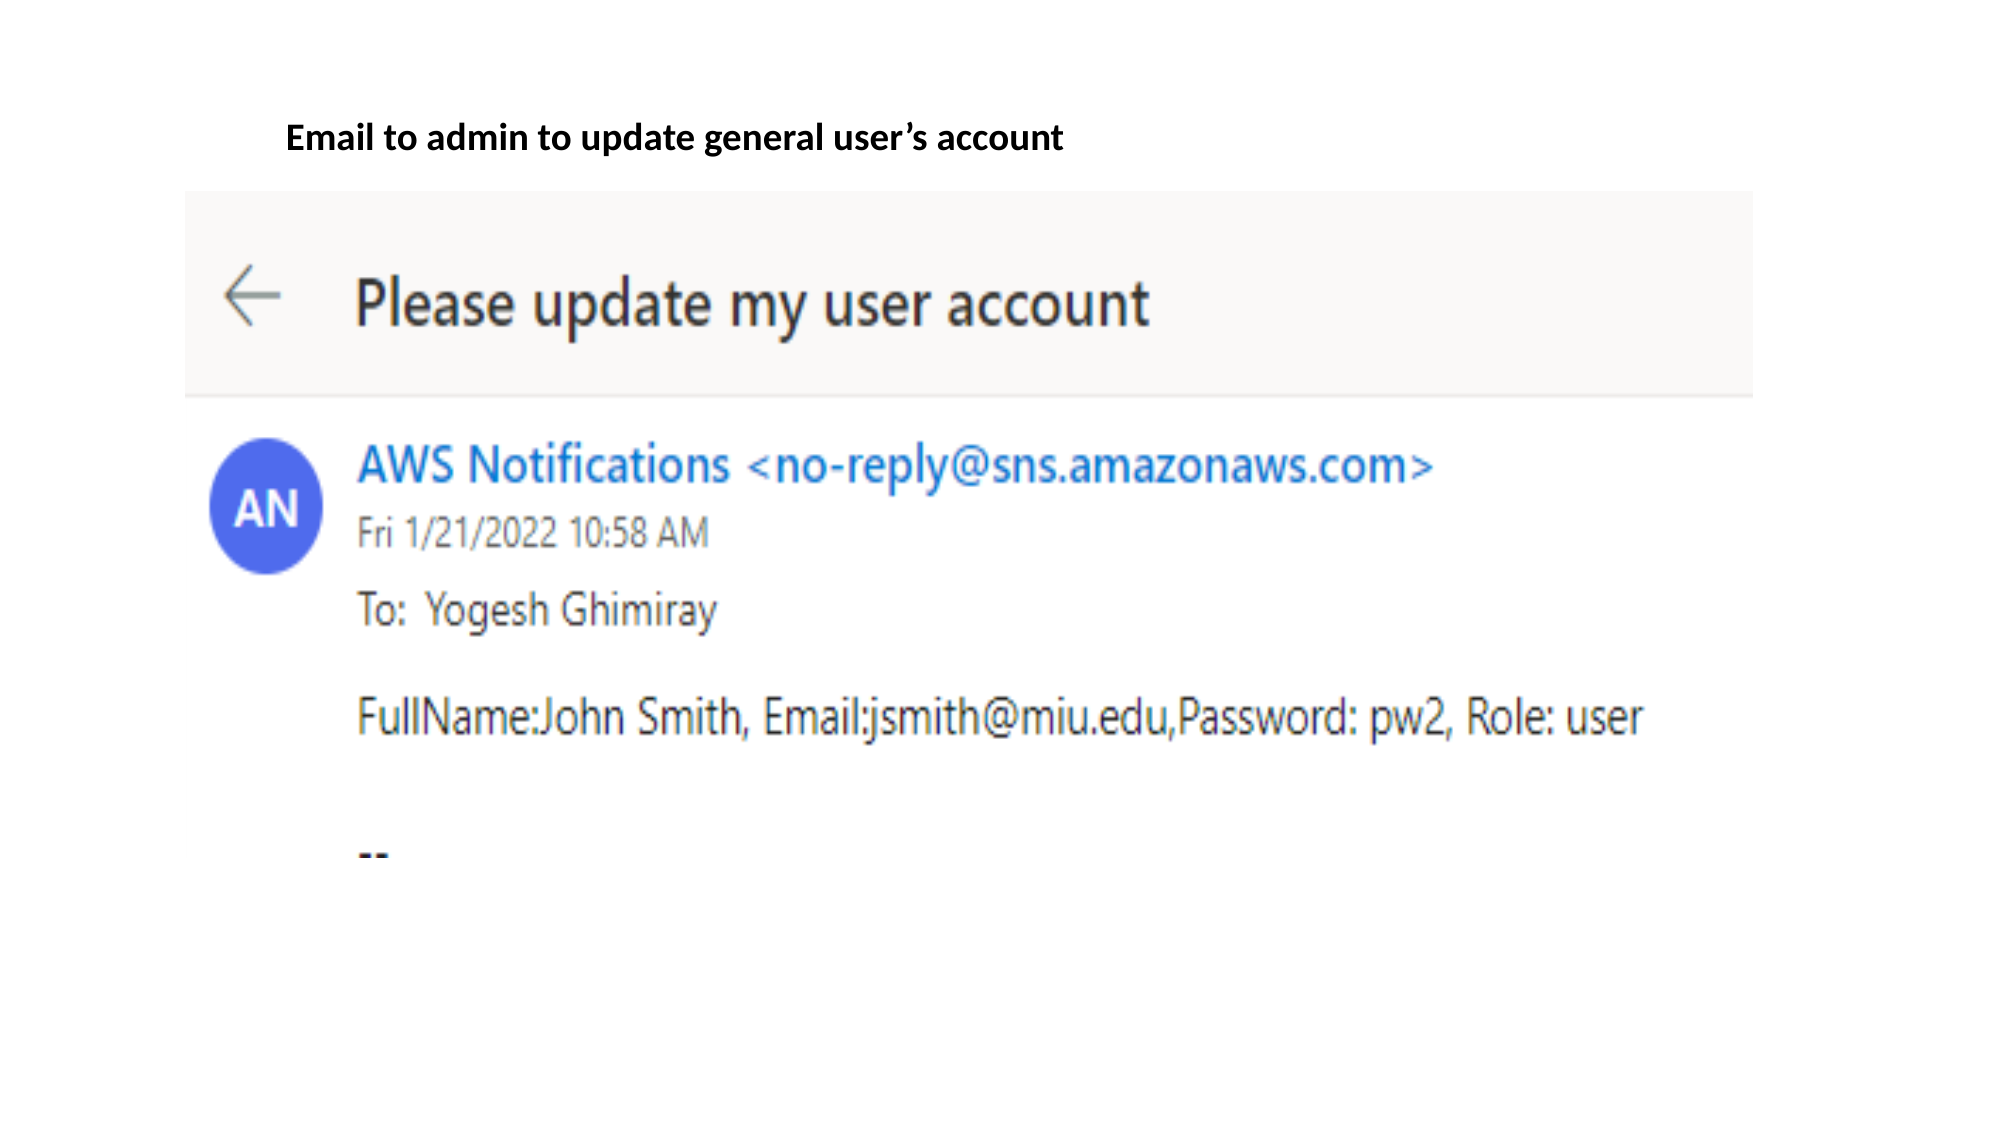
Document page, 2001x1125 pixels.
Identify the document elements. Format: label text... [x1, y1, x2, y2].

picture [185, 191, 1753, 858]
subtitle Email to admin to update general user’s account [185, 109, 1165, 191]
